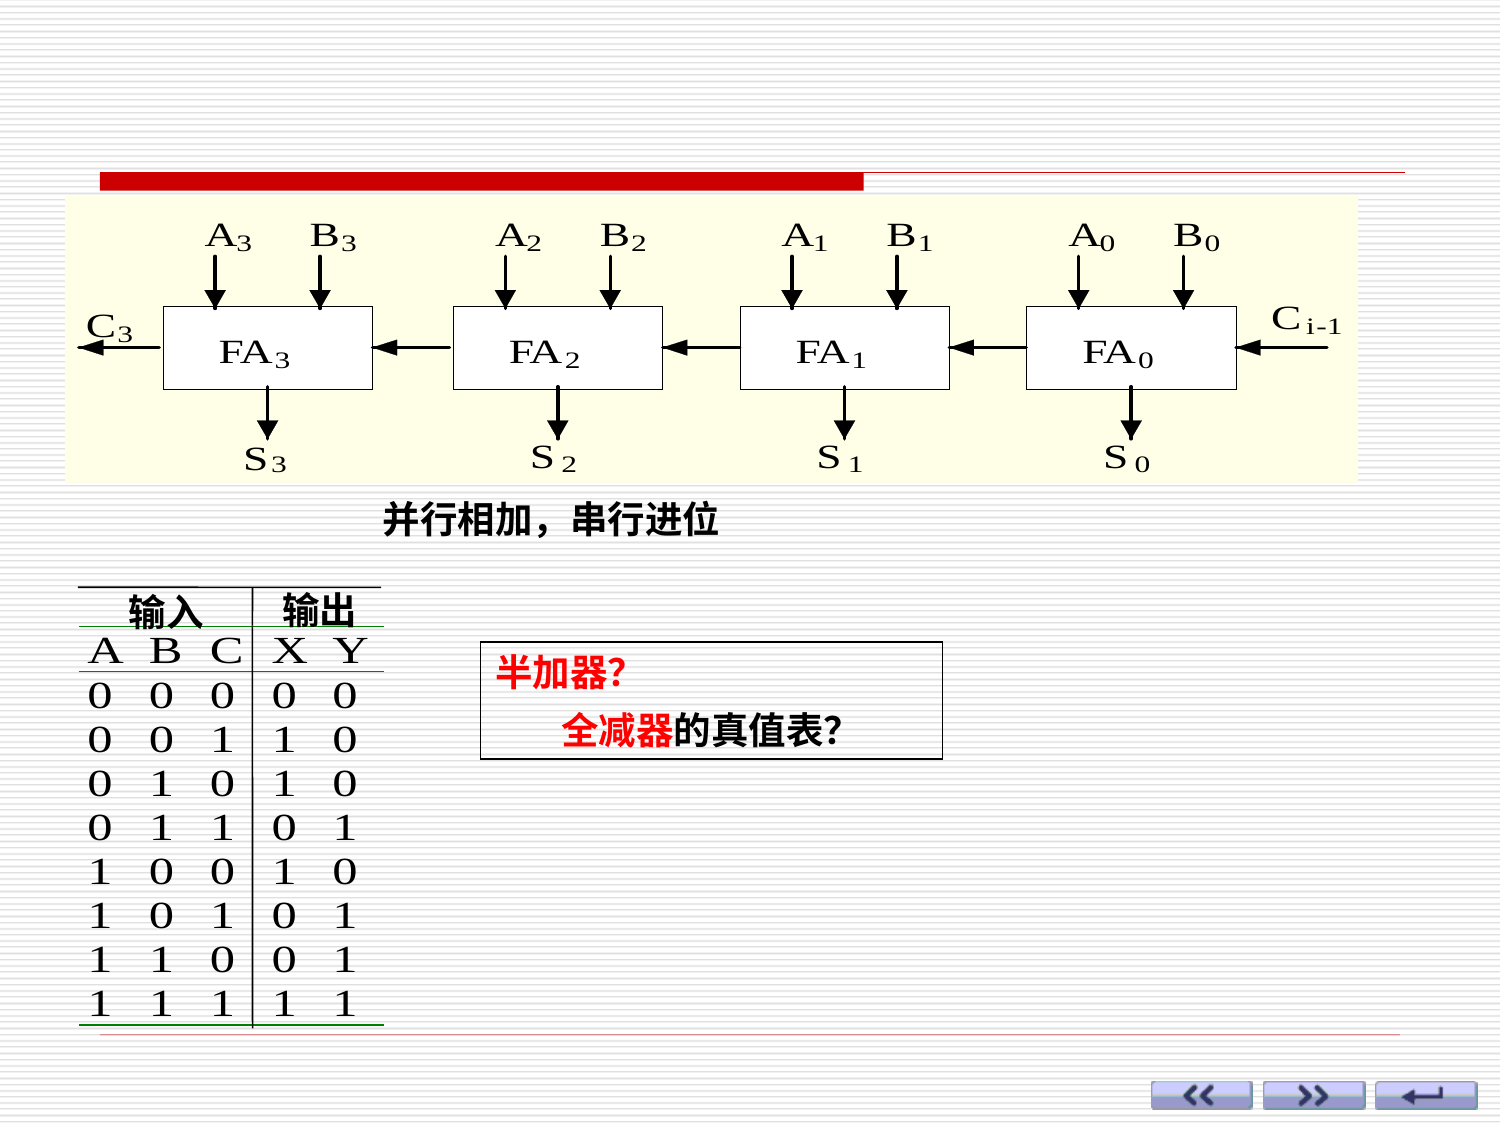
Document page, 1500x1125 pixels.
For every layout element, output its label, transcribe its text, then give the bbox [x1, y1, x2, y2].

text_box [64, 196, 1359, 538]
picture [0, 0, 1500, 1125]
text_box 半加器？ 全减器的真值表？ [480, 641, 943, 760]
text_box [67, 579, 410, 1045]
